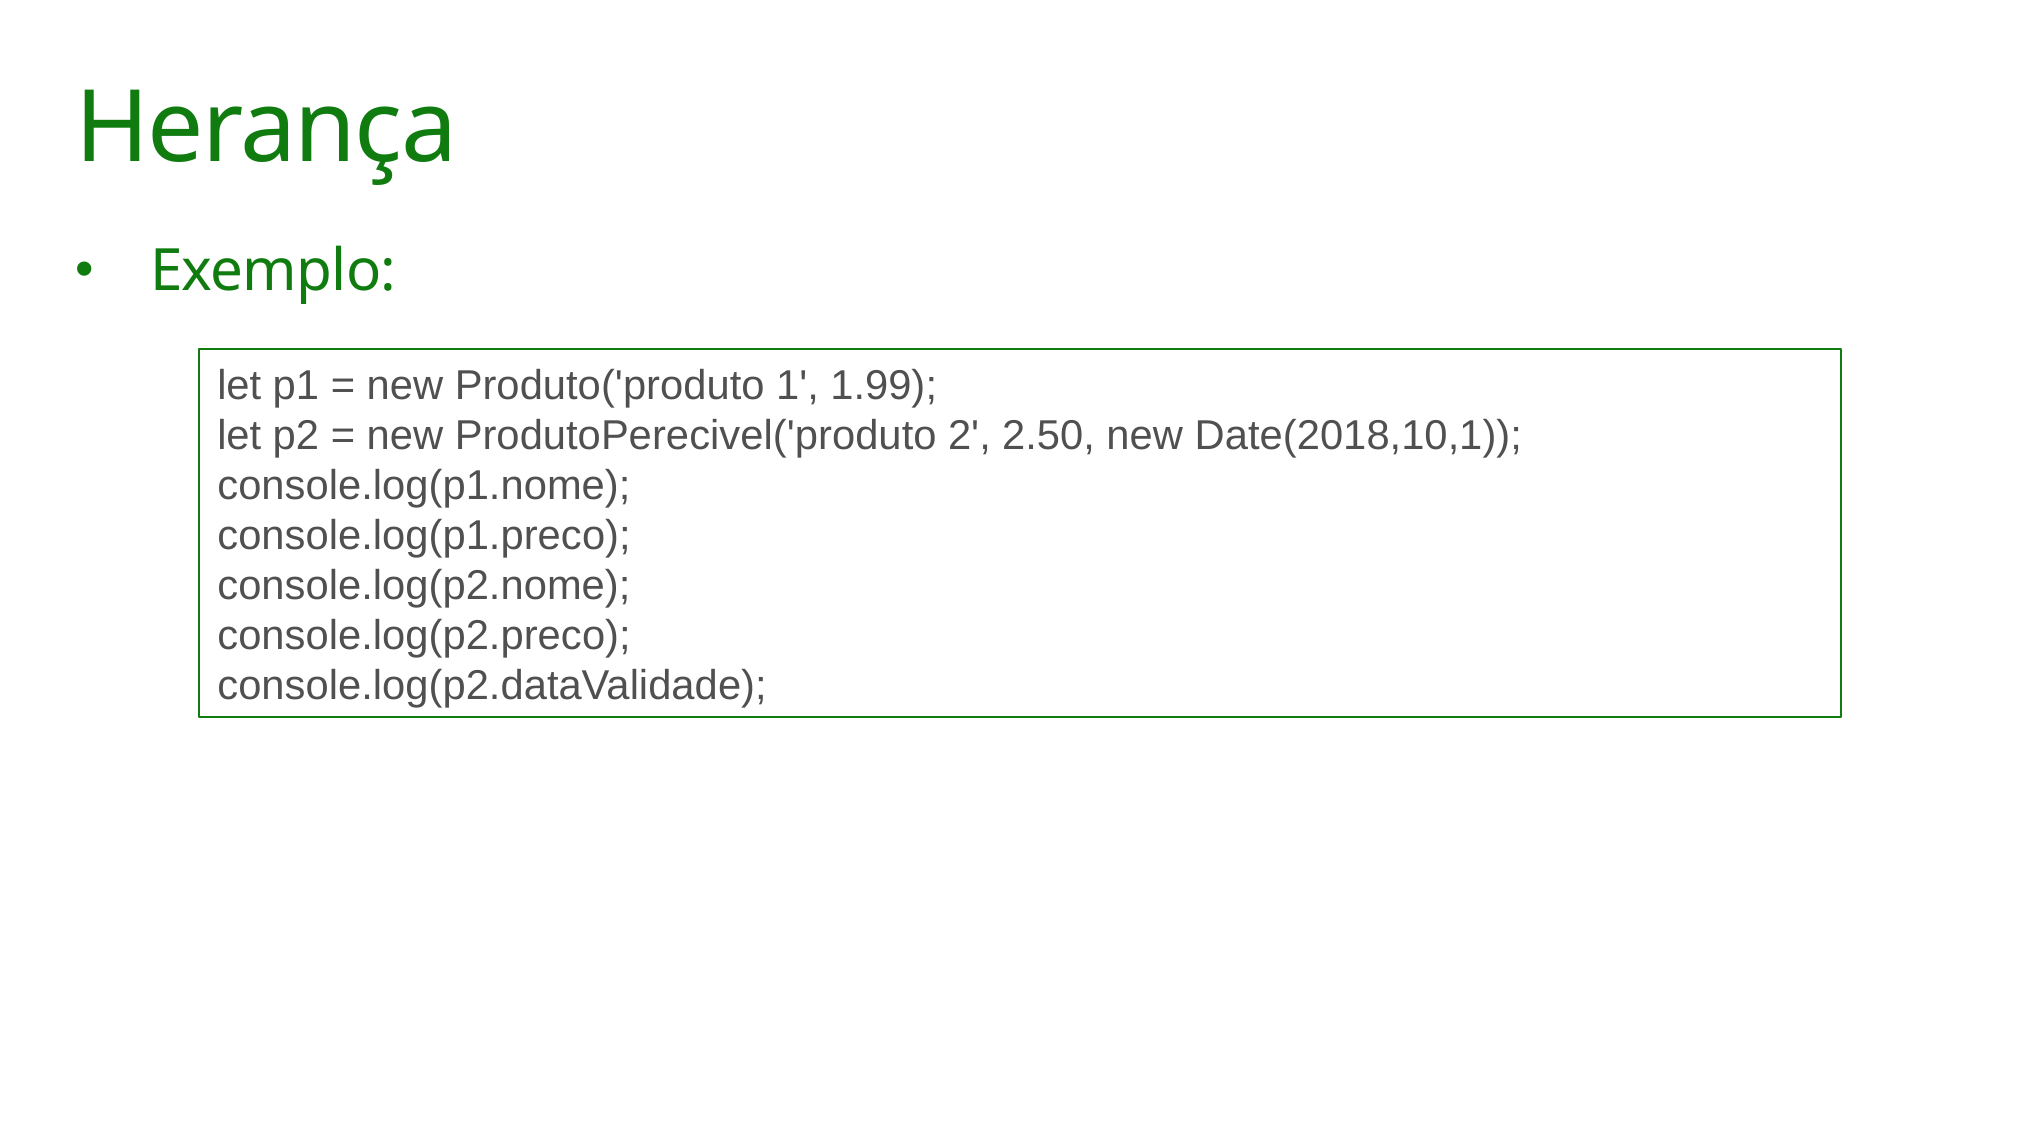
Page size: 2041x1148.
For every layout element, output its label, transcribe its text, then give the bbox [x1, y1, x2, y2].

text_box let p1 = new Produto('produto 1', 1.99); let p2 = new ProdutoPerecivel('produto 2', 2.50, new Date(2018,10,1)); console.log(p1.nome); console.log(p1.preco); console.log(p2.nome); console.log(p2.preco); console.log(p2.dataValidade); [198, 348, 1842, 718]
list Exemplo: [60, 225, 1980, 319]
title Herança [60, 60, 1980, 210]
